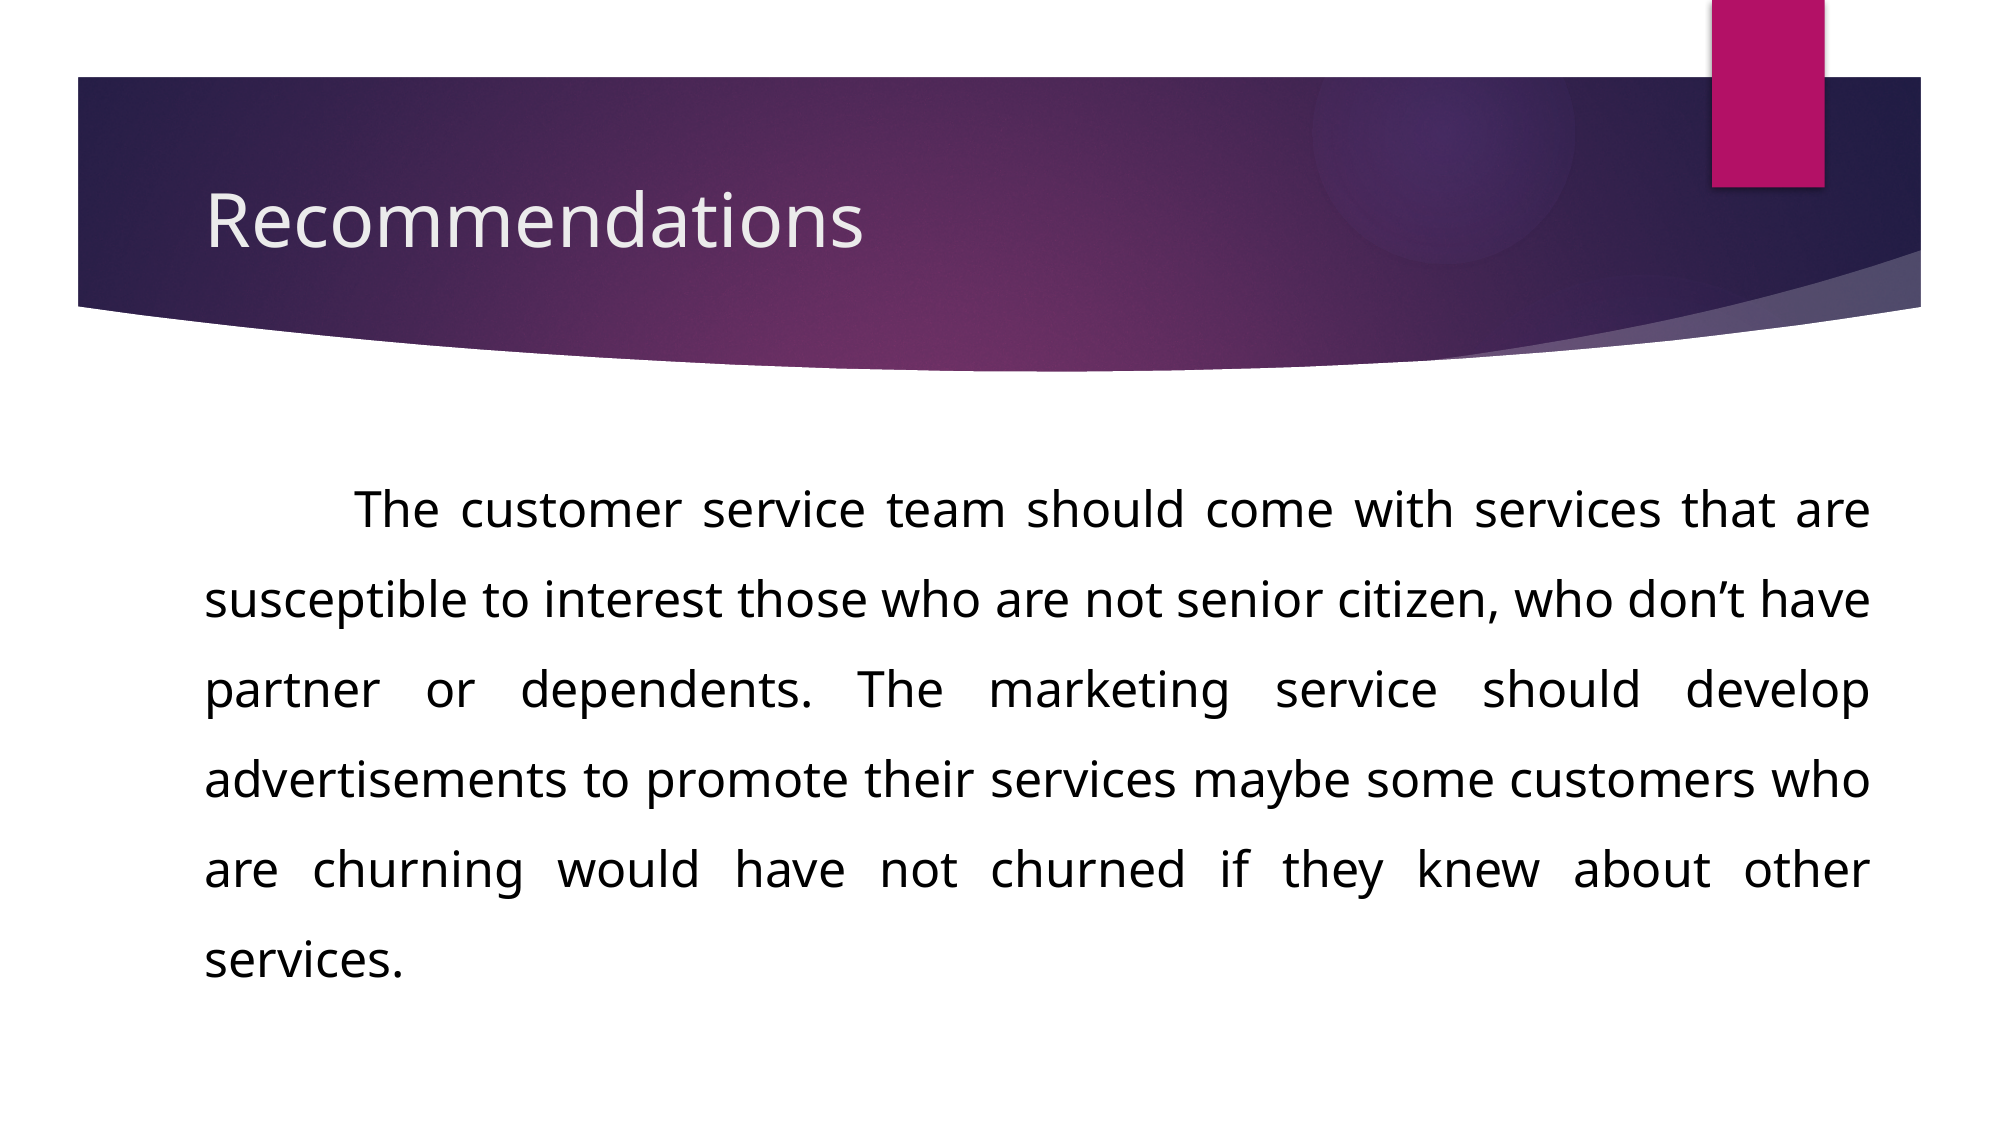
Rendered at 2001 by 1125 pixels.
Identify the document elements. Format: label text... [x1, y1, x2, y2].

title Recommendations [189, 159, 1627, 276]
text_box The customer service team should come with services that are susceptible to interest those who are not senior citizen, who don’t have partner or dependents. The marketing service should develop advertisements to promote their services maybe some customers who are churning would have not churned if they knew about other services. [189, 440, 1888, 996]
